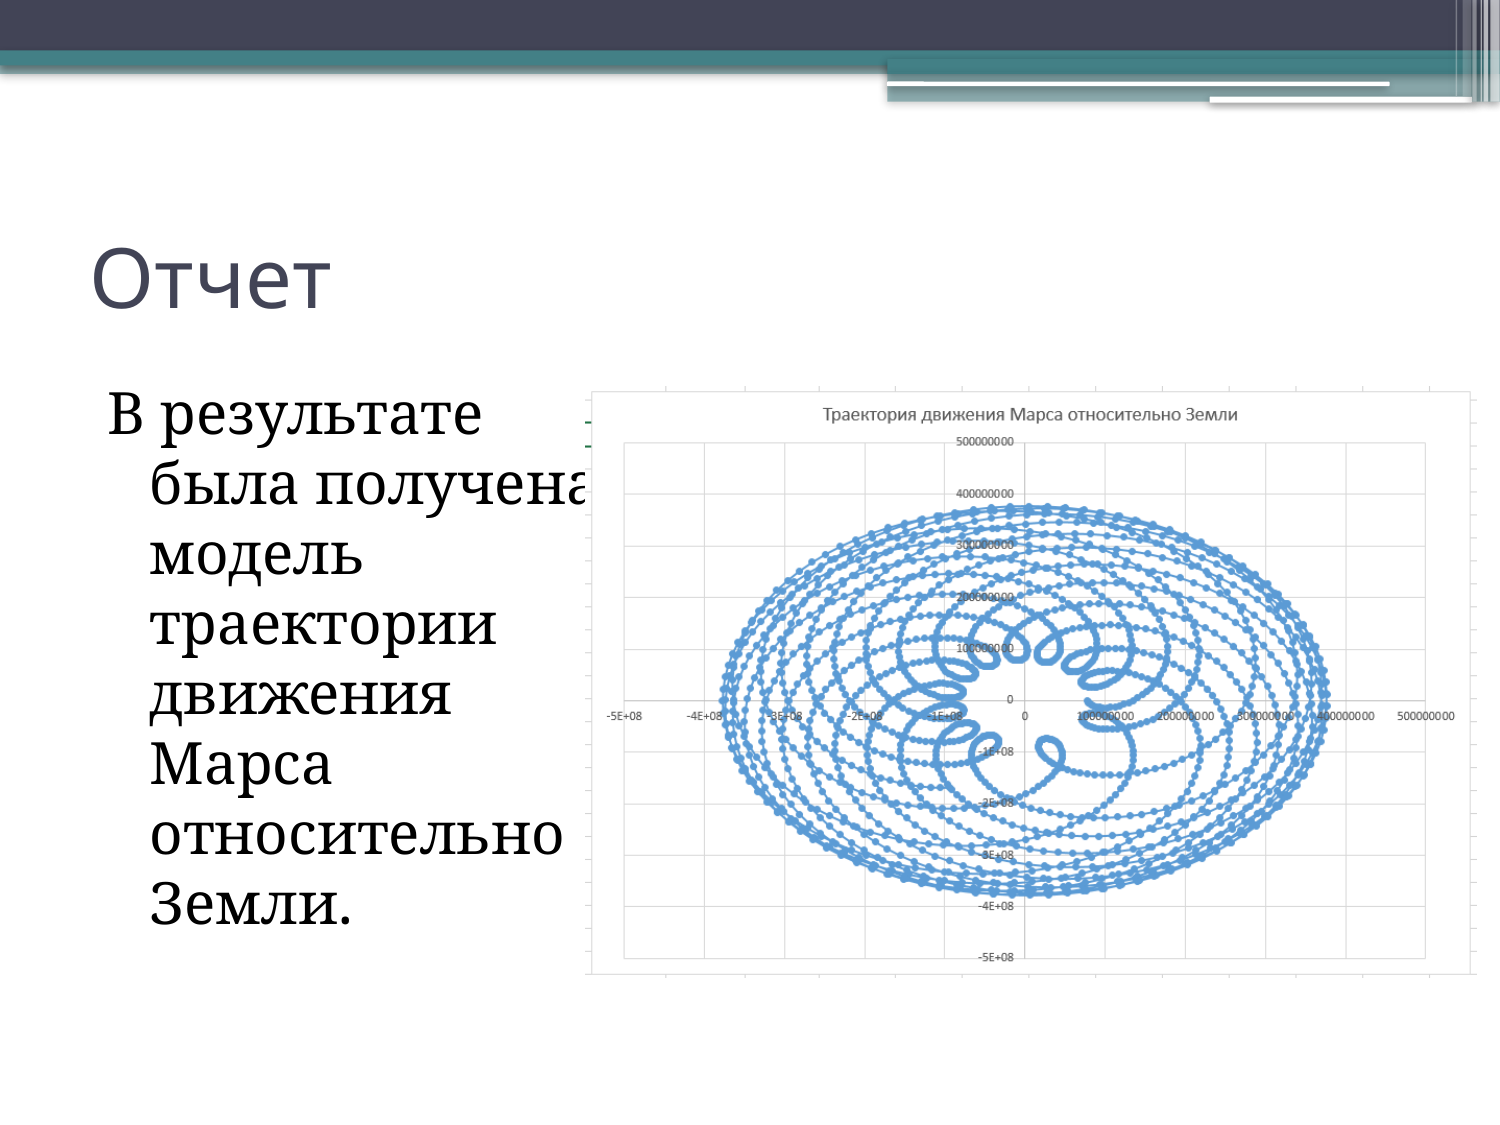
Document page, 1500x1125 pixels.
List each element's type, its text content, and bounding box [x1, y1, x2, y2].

picture [585, 386, 1477, 978]
title Отчет [75, 187, 1425, 363]
list В результате была получена модель траектории движения Марса относительно Земли. [75, 368, 1425, 1079]
